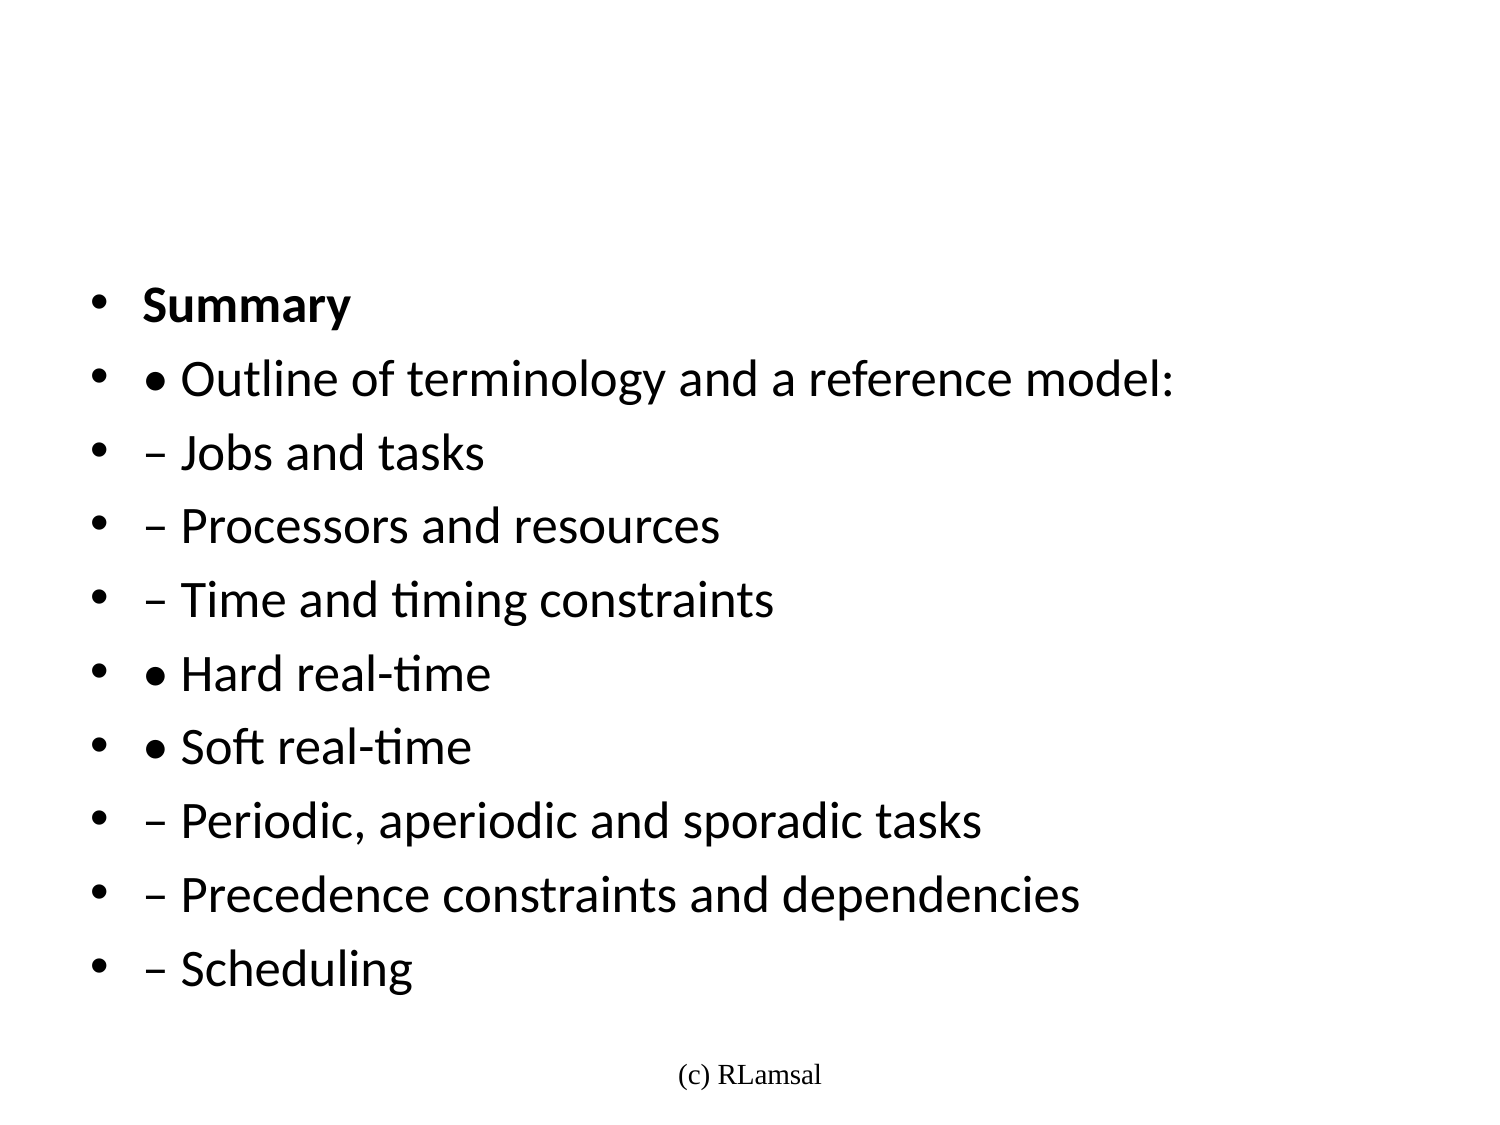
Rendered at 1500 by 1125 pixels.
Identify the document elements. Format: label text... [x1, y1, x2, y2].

list Summary • Outline of terminology and a reference model: – Jobs and tasks – Processors and resources – Time and timing constraints • Hard real-time • Soft real-time – Periodic, aperiodic and sporadic tasks – Precedence constraints and dependencies – Scheduling [75, 262, 1425, 1005]
footer (c) RLamsal [512, 1042, 988, 1103]
